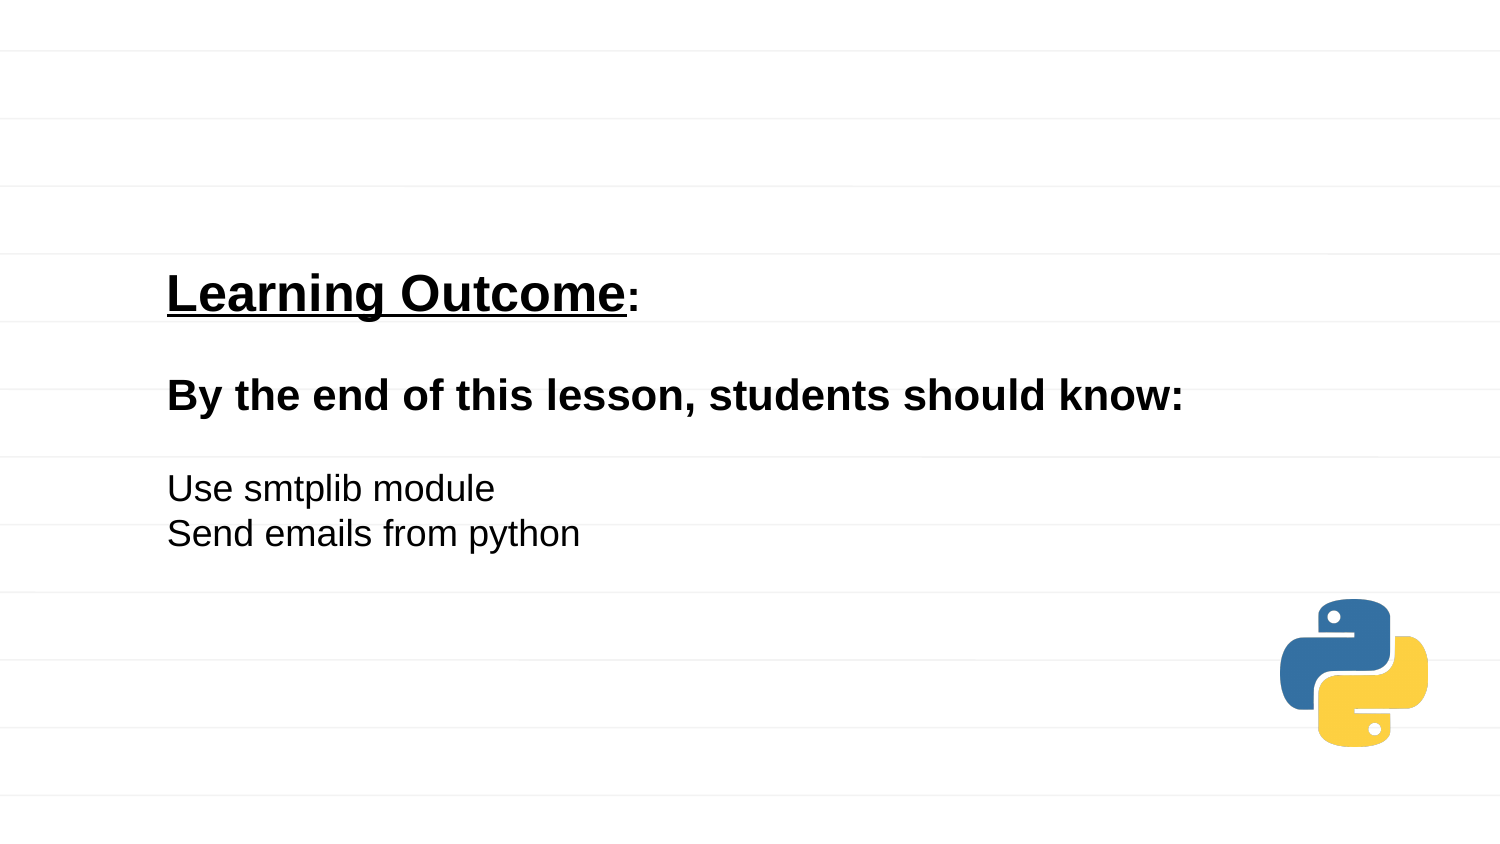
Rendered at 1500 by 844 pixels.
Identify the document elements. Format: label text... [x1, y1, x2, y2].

text_box Learning Outcome: By the end of this lesson, students should know: Use smtplib module Send emails from python [152, 449, 1348, 570]
picture [1280, 599, 1428, 747]
